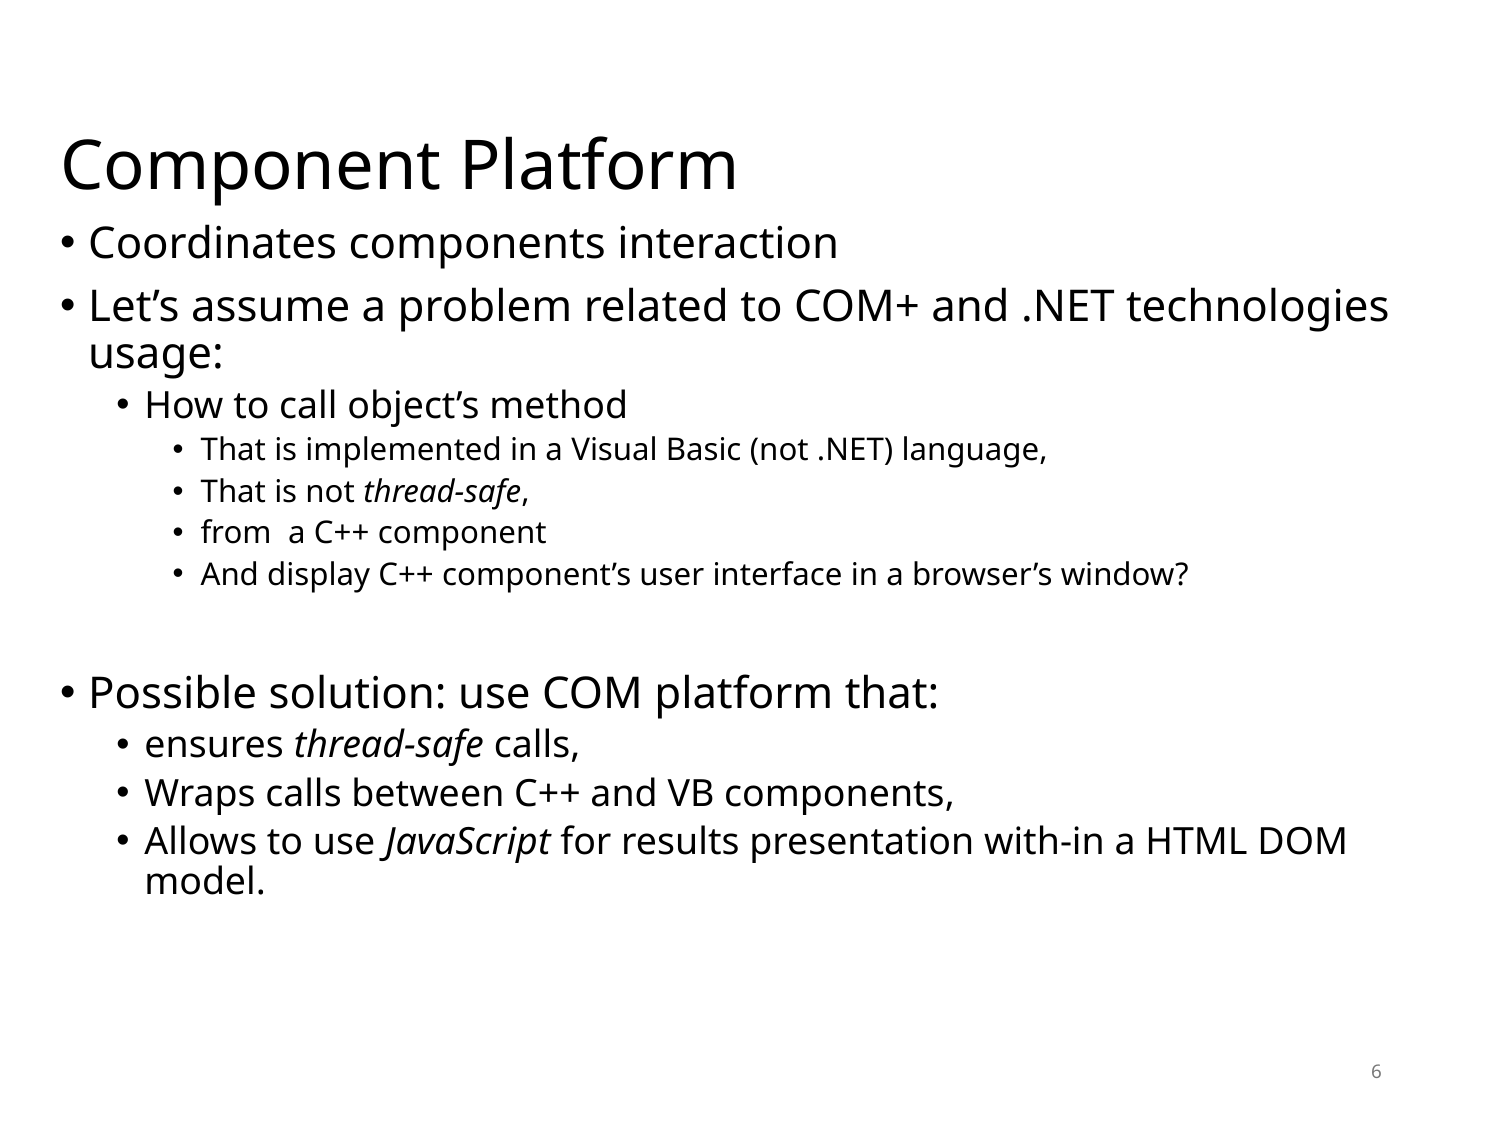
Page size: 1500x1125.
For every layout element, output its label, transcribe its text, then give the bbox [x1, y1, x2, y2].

list Coordinates components interaction Let’s assume a problem related to COM+ and .NET technologies usage: How to call object’s method That is implemented in a Visual Basic (not .NET) language, That is not thread-safe, from a C++ component And display C++ component’s user interface in a browser’s window? Possible solution: use COM platform that: ensures thread-safe calls, Wraps calls between C++ and VB components, Allows to use JavaScript for results presentation with-in a HTML DOM model. [45, 213, 1455, 1023]
title Component Platform [45, 37, 1455, 213]
slide_number 6 [1059, 1042, 1397, 1103]
